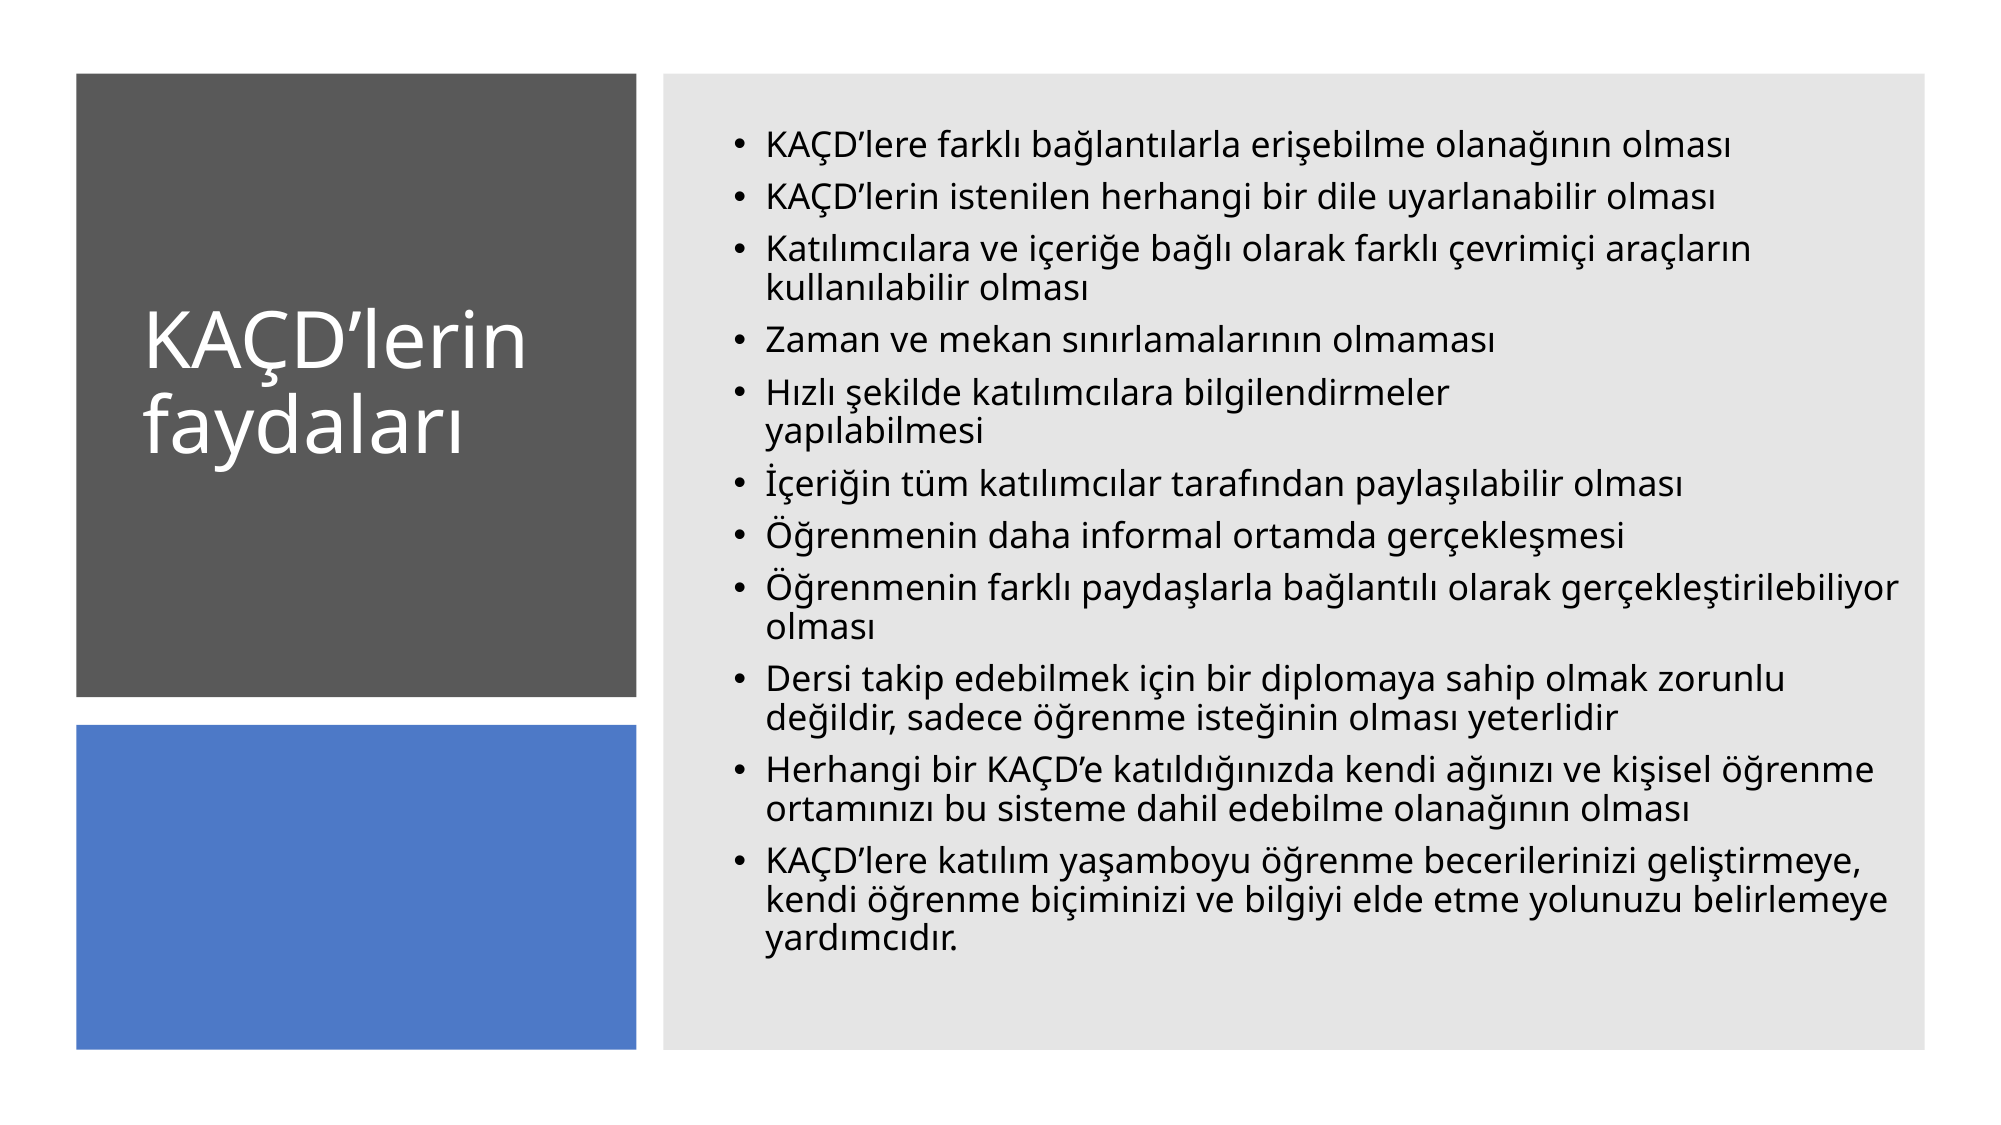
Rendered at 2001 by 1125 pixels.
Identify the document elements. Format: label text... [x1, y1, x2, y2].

text_box [75, 72, 637, 698]
list KAÇD’lere farklı bağlantılarla erişebilme olanağının olması KAÇD’lerin istenilen herhangi bir dile uyarlanabilir olması Katılımcılara ve içeriğe bağlı olarak farklı çevrimiçi araçların kullanılabilir olması Zaman ve mekan sınırlamalarının olmaması Hızlı şekilde katılımcılara bilgilendirmeler yapılabilmesi İçeriğin tüm katılımcılar tarafından paylaşılabilir olması Öğrenmenin daha informal ortamda gerçekleşmesi Öğrenmenin farklı paydaşlarla bağlantılı olarak gerçekleştirilebiliyor olması Dersi takip edebilmek için bir diplomaya sahip olmak zorunlu değildir, sadece öğrenme isteğinin olması yeterlidir Herhangi bir KAÇD’e katıldığınızda kendi ağınızı ve kişisel öğrenme ortamınızı bu sisteme dahil edebilme olanağının olması KAÇD’lere katılım yaşamboyu öğrenme becerilerinizi geliştirmeye, kendi öğrenme biçiminizi ve bilgiyi elde etme yolunuzu belirlemeye yardımcıdır. [718, 112, 1924, 1011]
title KAÇD’lerin faydaları [127, 120, 595, 652]
text_box [75, 724, 637, 1051]
text_box [662, 72, 1926, 1051]
